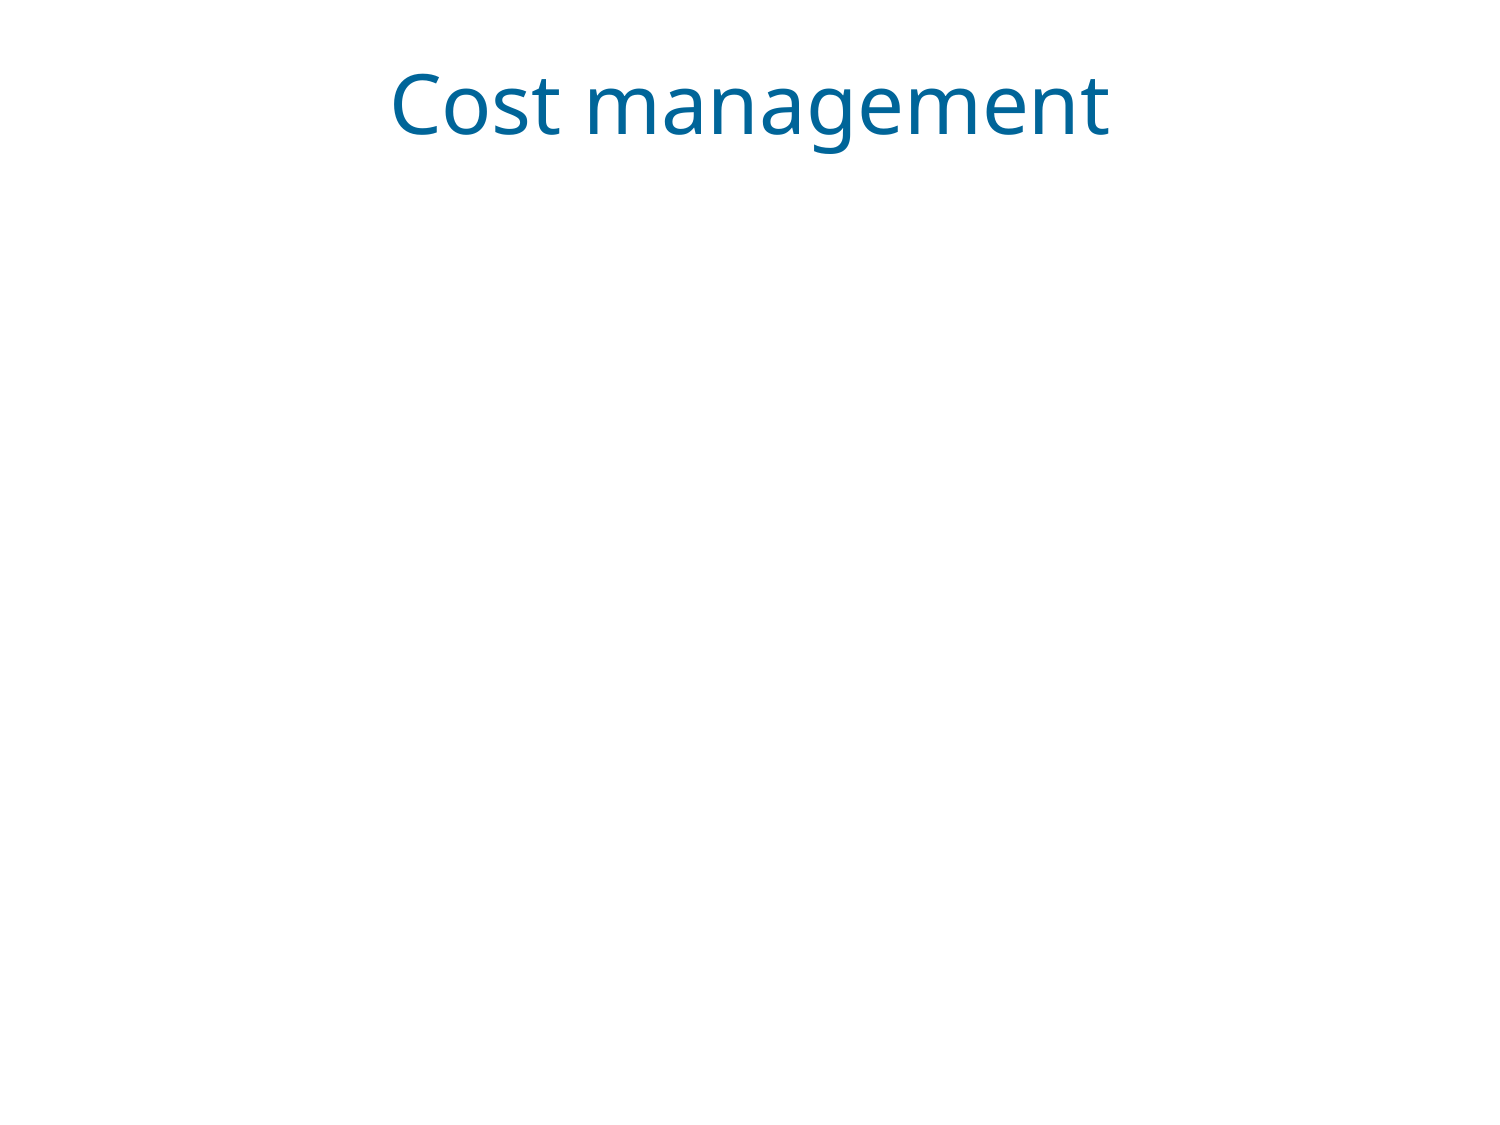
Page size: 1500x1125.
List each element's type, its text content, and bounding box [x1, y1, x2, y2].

title Cost management [75, 7, 1425, 195]
